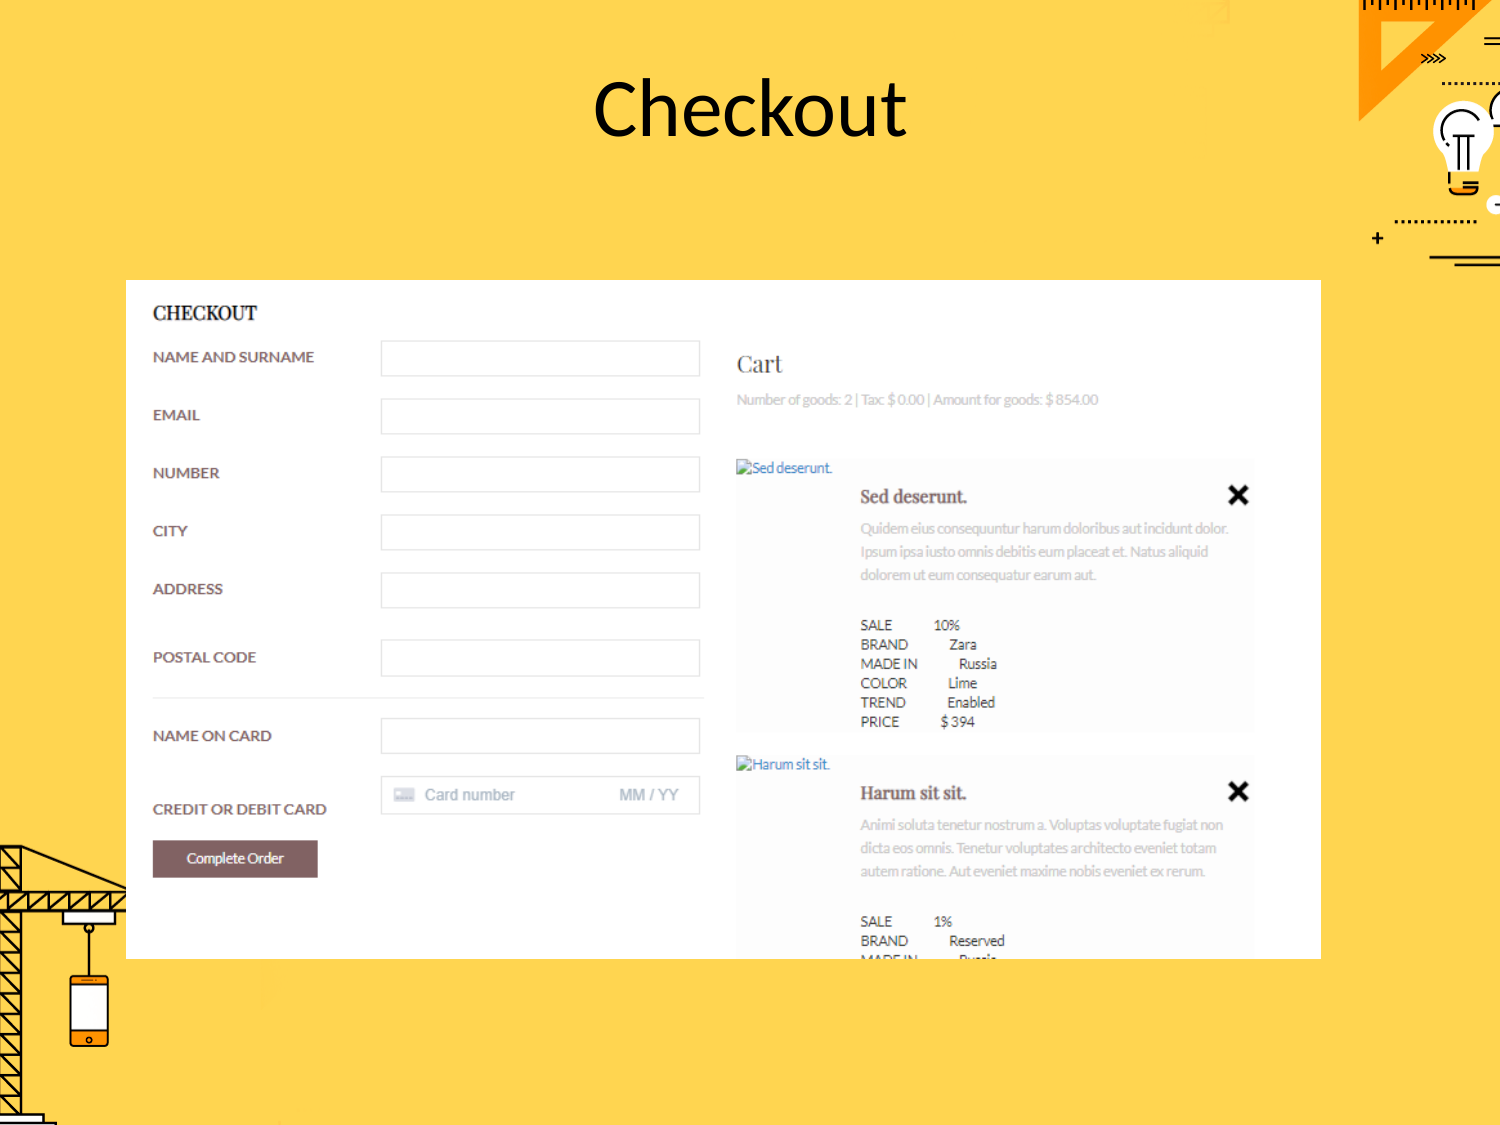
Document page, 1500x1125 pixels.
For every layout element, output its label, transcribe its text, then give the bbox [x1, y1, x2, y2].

title Checkout [108, 0, 1395, 220]
picture [0, 0, 1500, 1125]
